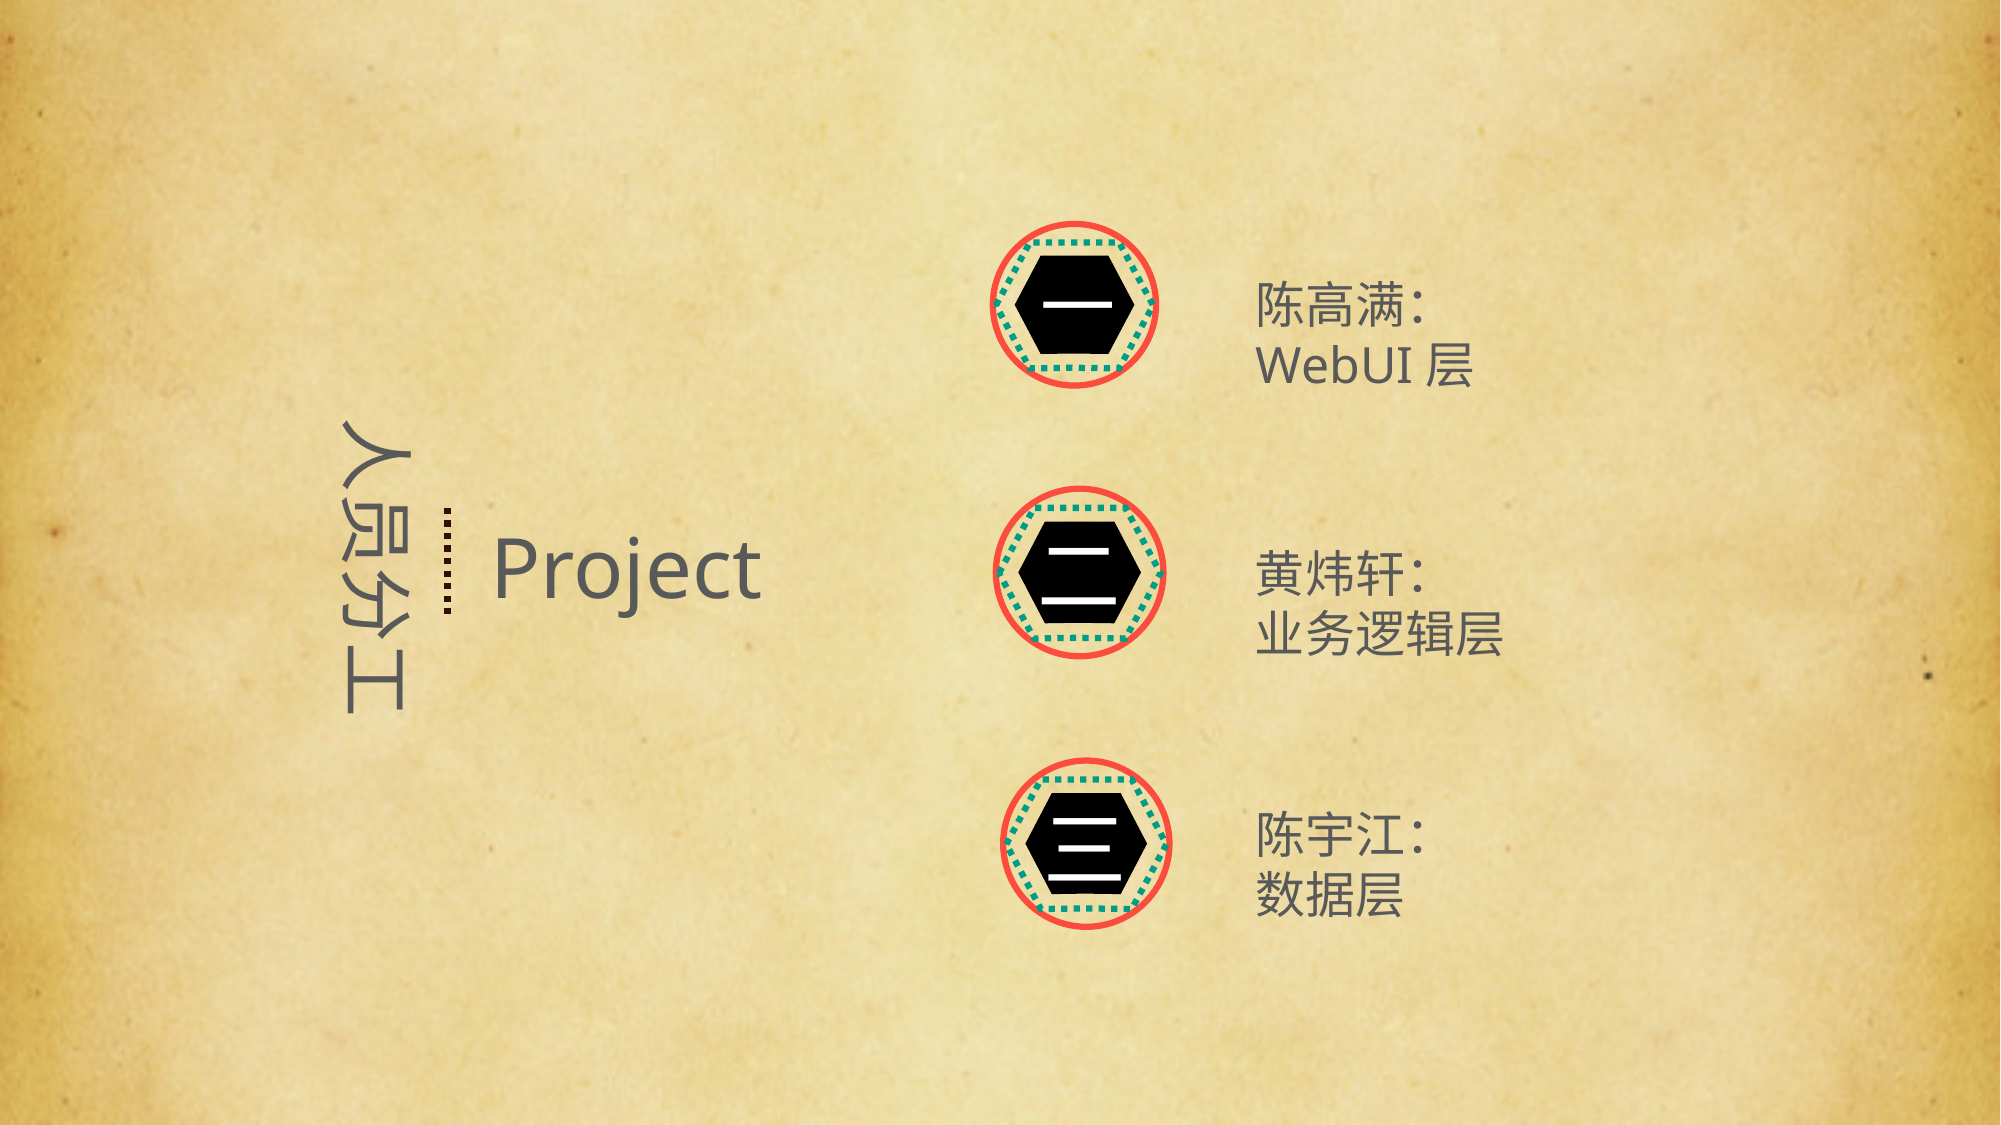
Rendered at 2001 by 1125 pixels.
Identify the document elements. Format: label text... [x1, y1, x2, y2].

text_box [995, 488, 1580, 672]
text_box 人员分工 [310, 402, 431, 754]
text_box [1003, 760, 1581, 933]
picture [0, 0, 2001, 1125]
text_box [992, 223, 1581, 403]
text_box Project [475, 507, 894, 623]
